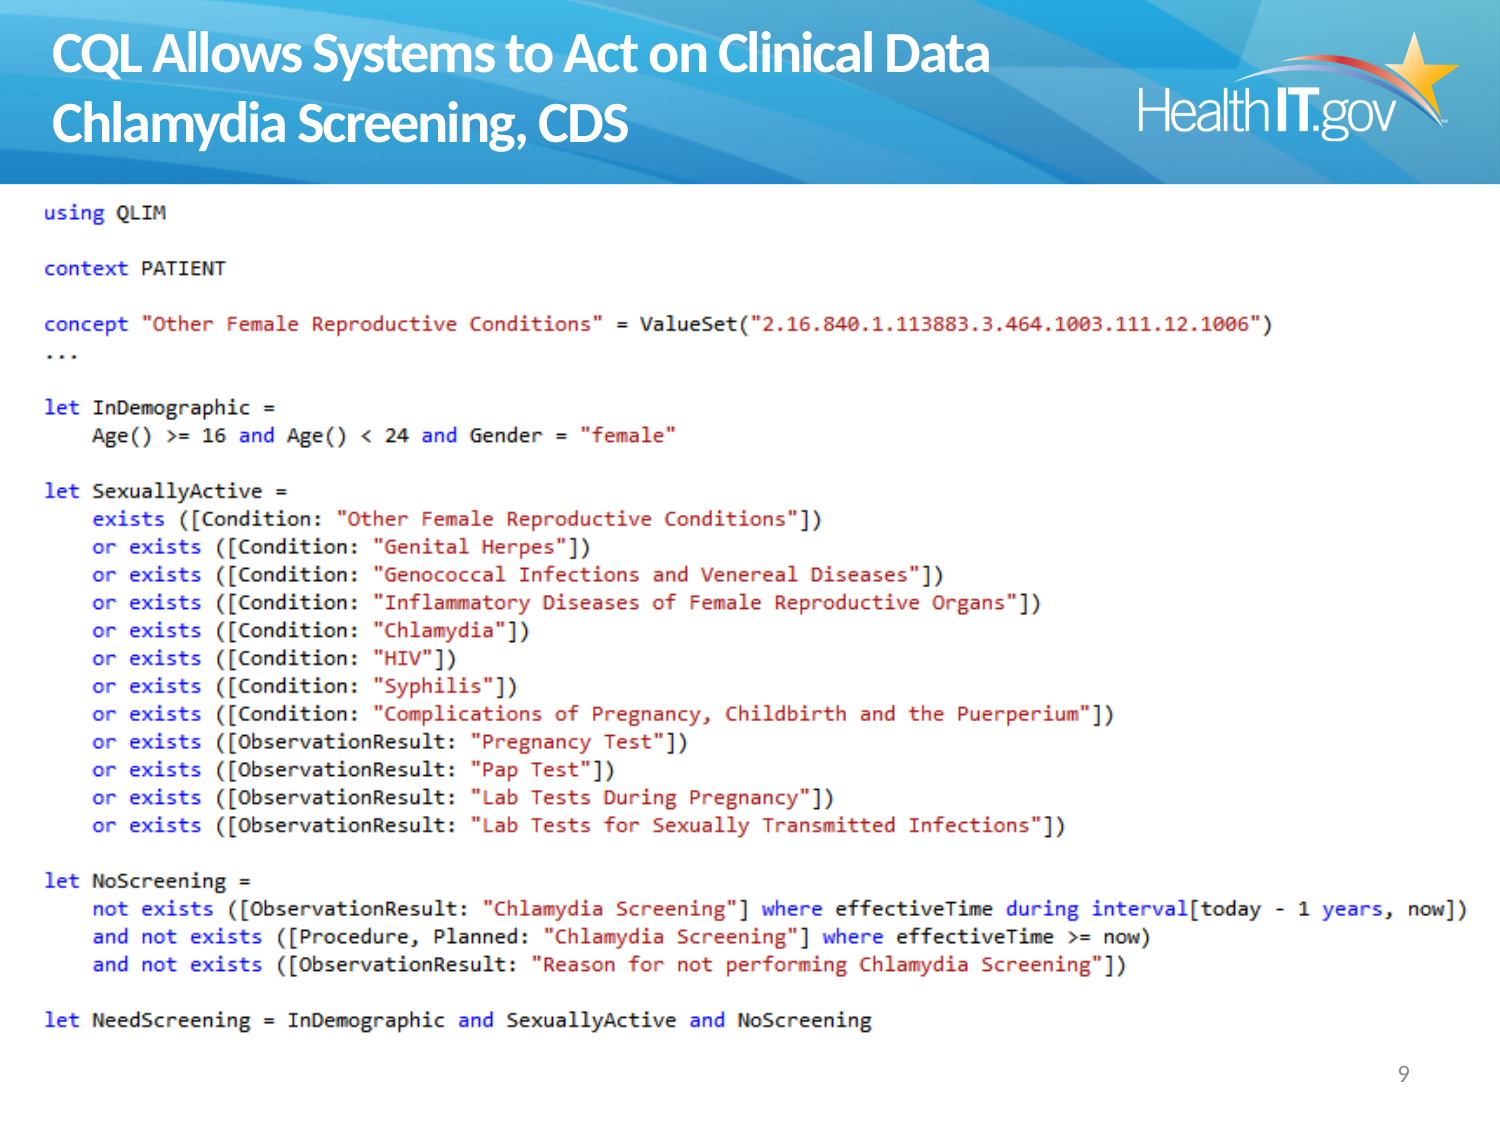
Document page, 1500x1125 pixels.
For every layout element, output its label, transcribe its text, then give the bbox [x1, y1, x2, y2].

picture [0, 0, 1500, 1125]
title CQL Allows Systems to Act on Clinical Data Chlamydia Screening, CDS [37, 0, 1388, 168]
slide_number 8 [1074, 1059, 1425, 1103]
